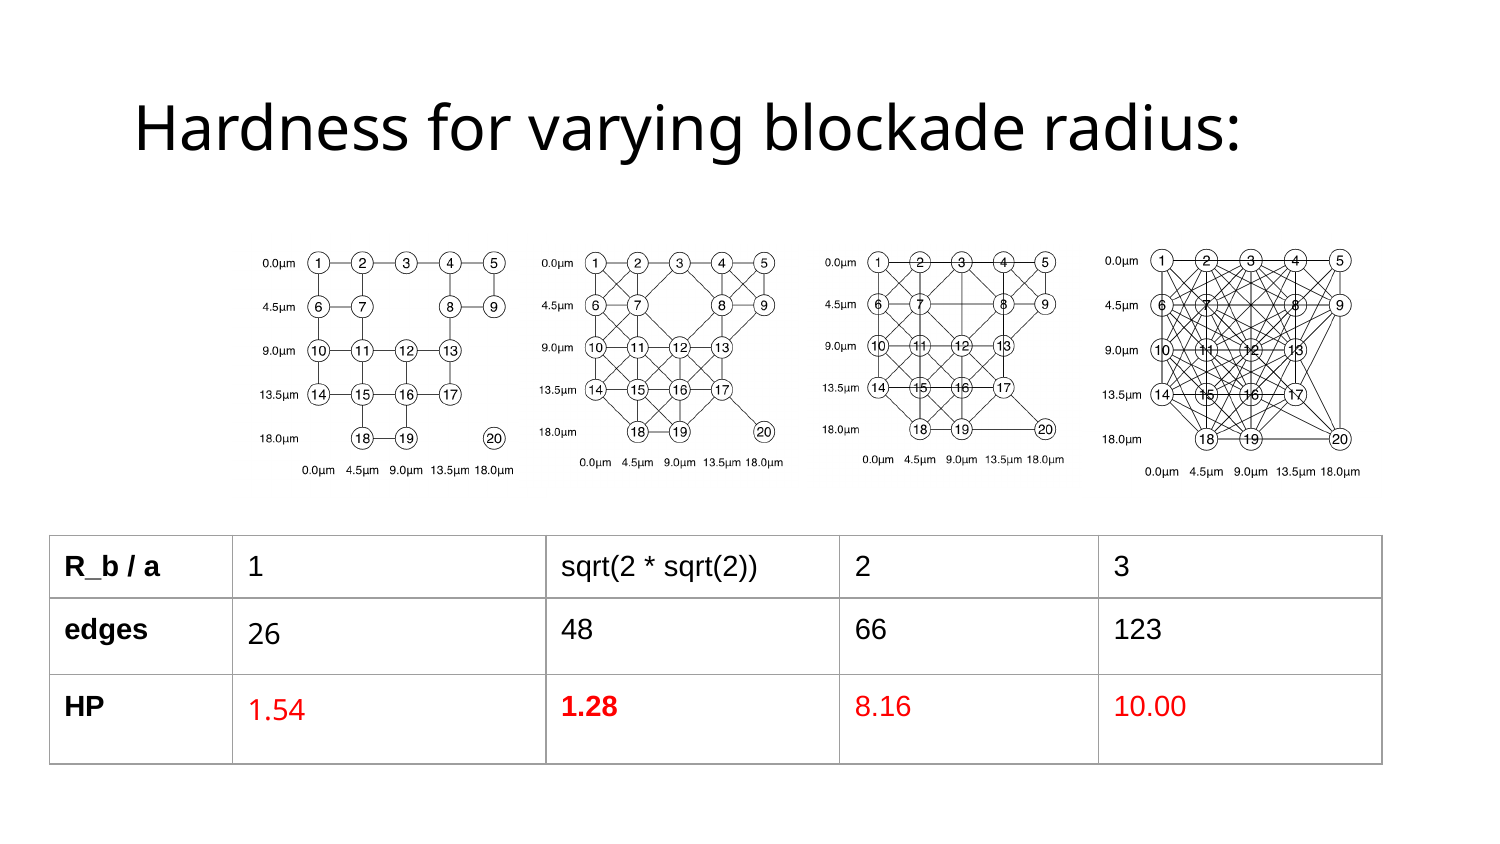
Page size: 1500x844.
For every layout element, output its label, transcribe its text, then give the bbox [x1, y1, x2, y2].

picture [807, 233, 1383, 499]
table_header R_b / a [50, 536, 232, 597]
table_cell HP [50, 675, 232, 763]
table_cell 123 [1099, 599, 1381, 674]
table_cell 8.16 [840, 675, 1098, 763]
title Hardness for varying blockade radius: [118, 72, 1382, 167]
table_cell edges [50, 599, 232, 674]
picture [232, 233, 800, 499]
table_cell 10.00 [1099, 675, 1381, 763]
table_header 3 [1099, 536, 1381, 597]
table_cell 26 [233, 599, 545, 674]
table_header 2 [840, 536, 1098, 597]
table_cell 1.28 [547, 675, 839, 763]
table_cell 66 [840, 599, 1098, 674]
table_header 1 [233, 536, 545, 597]
table_header sqrt(2 * sqrt(2)) [547, 536, 839, 597]
table_cell 1.54 [233, 675, 545, 763]
table_cell 48 [547, 599, 839, 674]
